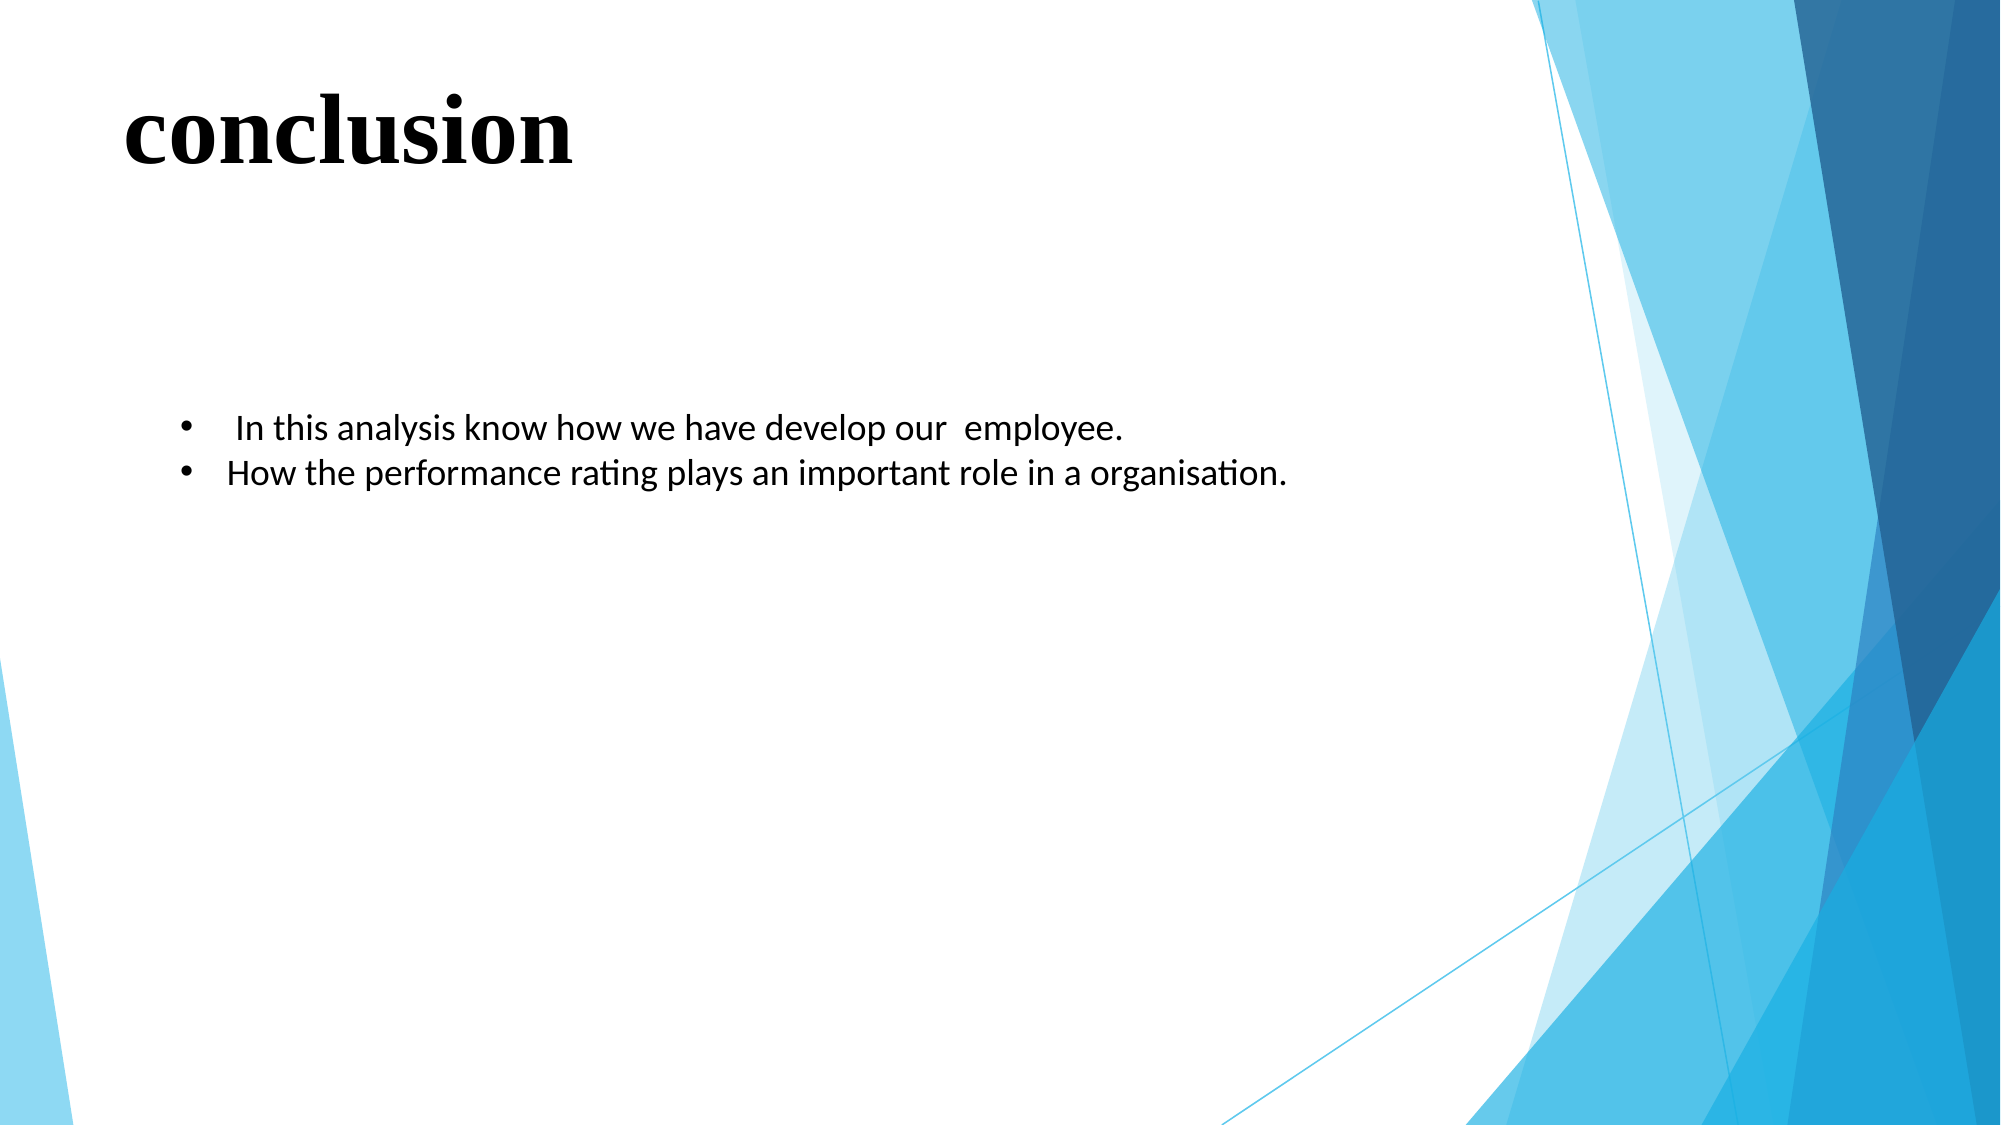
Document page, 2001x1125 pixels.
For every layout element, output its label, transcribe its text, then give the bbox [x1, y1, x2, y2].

title conclusion [123, 63, 1877, 182]
text_box In this analysis know how we have develop our employee. How the performance rating plays an important role in a organisation. [165, 395, 1370, 501]
